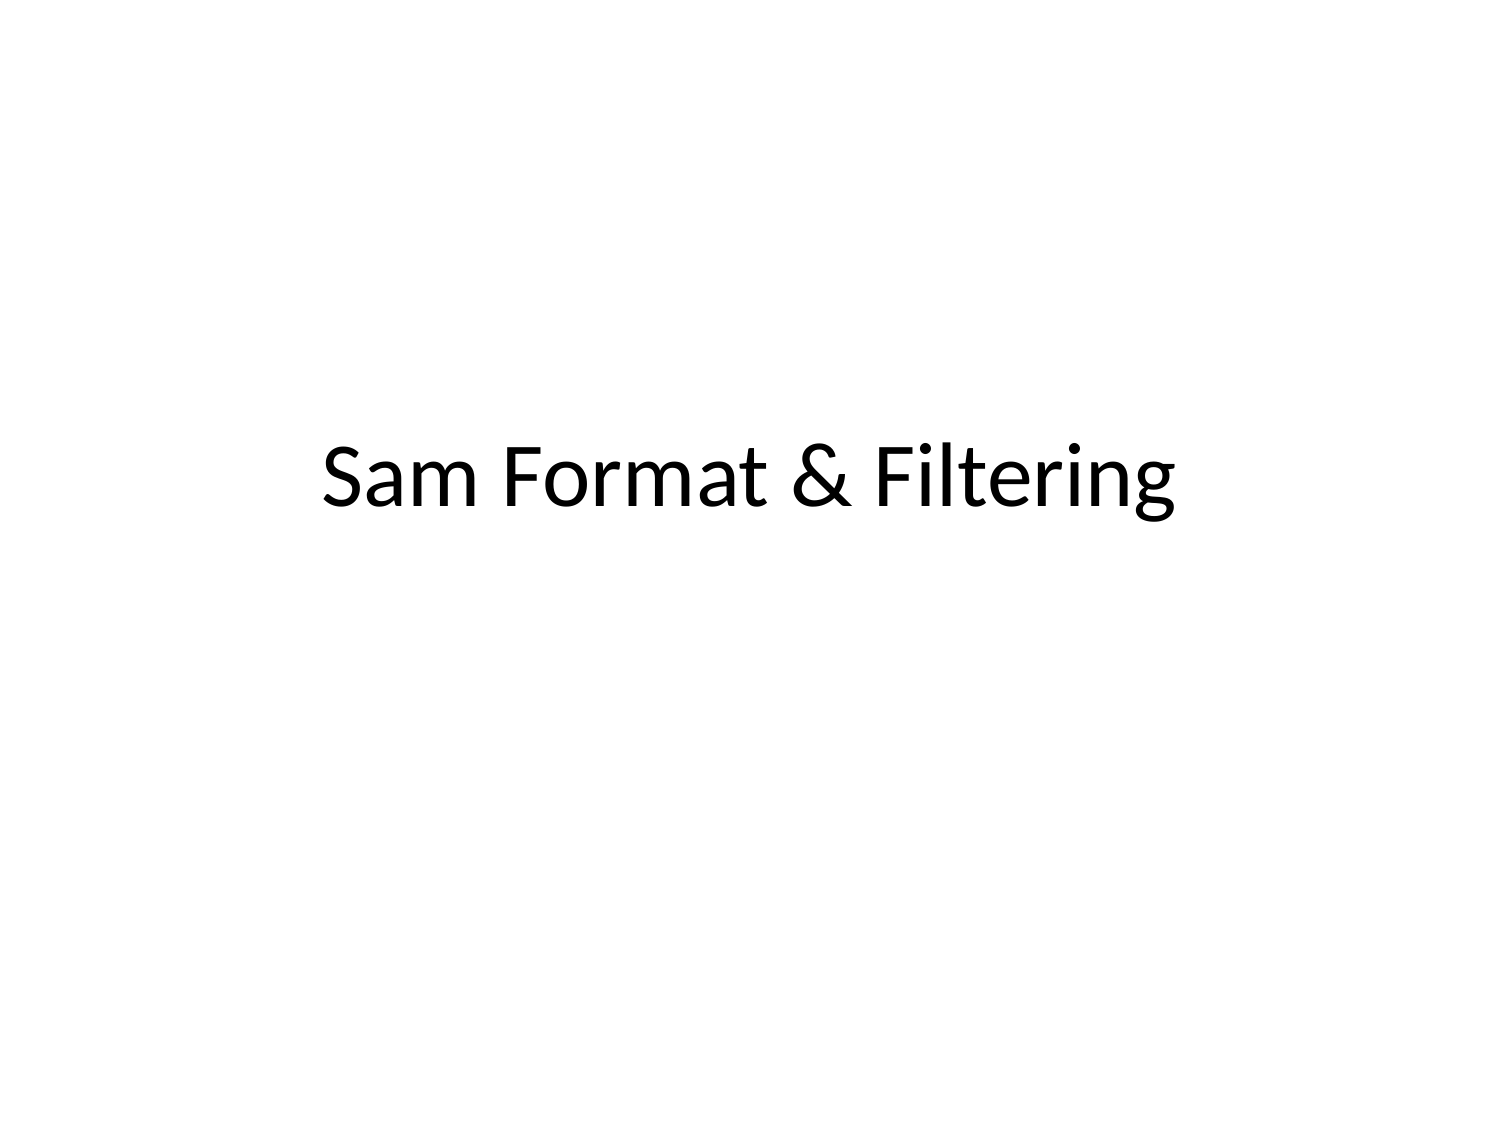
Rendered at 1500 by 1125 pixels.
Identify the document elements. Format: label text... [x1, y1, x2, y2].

title Sam Format & Filtering [112, 349, 1388, 591]
